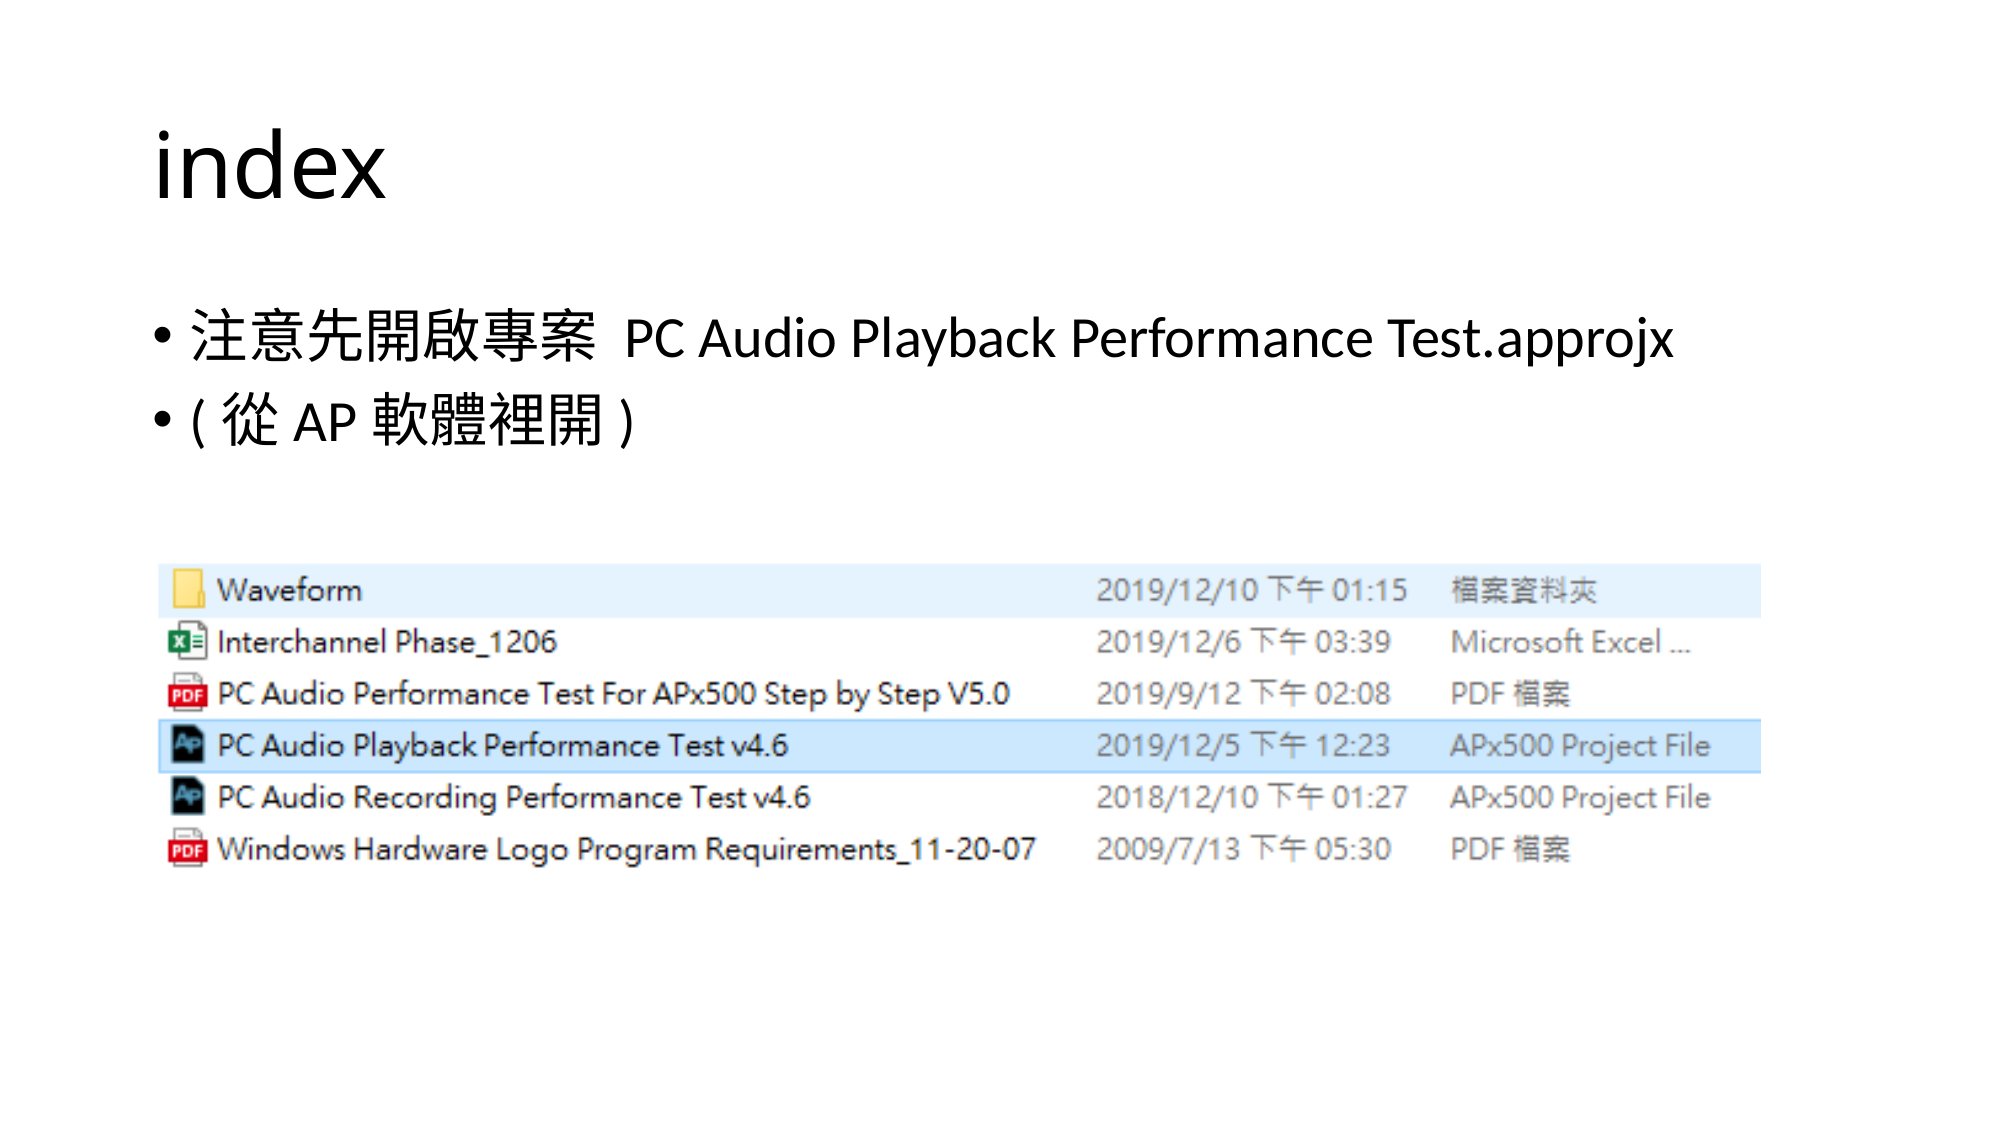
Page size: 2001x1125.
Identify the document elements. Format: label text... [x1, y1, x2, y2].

title index [137, 59, 1863, 278]
picture [137, 562, 1761, 885]
list 注意先開啟專案 PC Audio Playback Performance Test.approjx (從AP軟體裡開) [137, 299, 1863, 1014]
